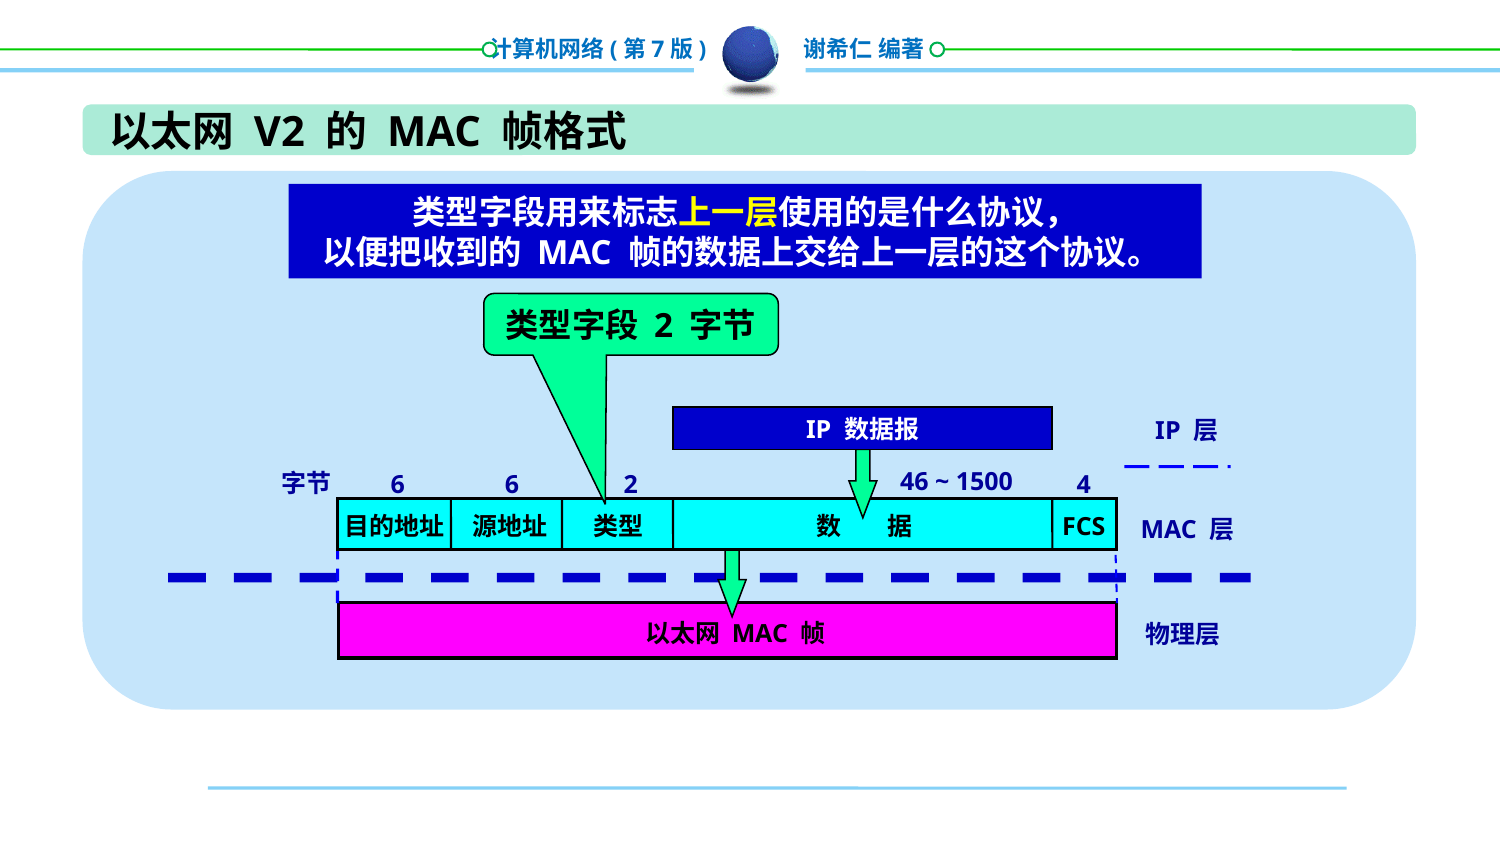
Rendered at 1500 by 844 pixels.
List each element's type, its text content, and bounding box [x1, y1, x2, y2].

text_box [168, 293, 1251, 659]
text_box [80, 168, 1419, 712]
text_box 类型字段用来标志上一层使用的是什么协议， 以便把收到的 MAC 帧的数据上交给上一层的这个协议。 [288, 183, 1202, 279]
text_box 以太网 V2 的 MAC 帧格式 [94, 97, 642, 163]
text_box [642, 104, 1417, 155]
text_box [82, 104, 94, 156]
picture [720, 24, 780, 100]
